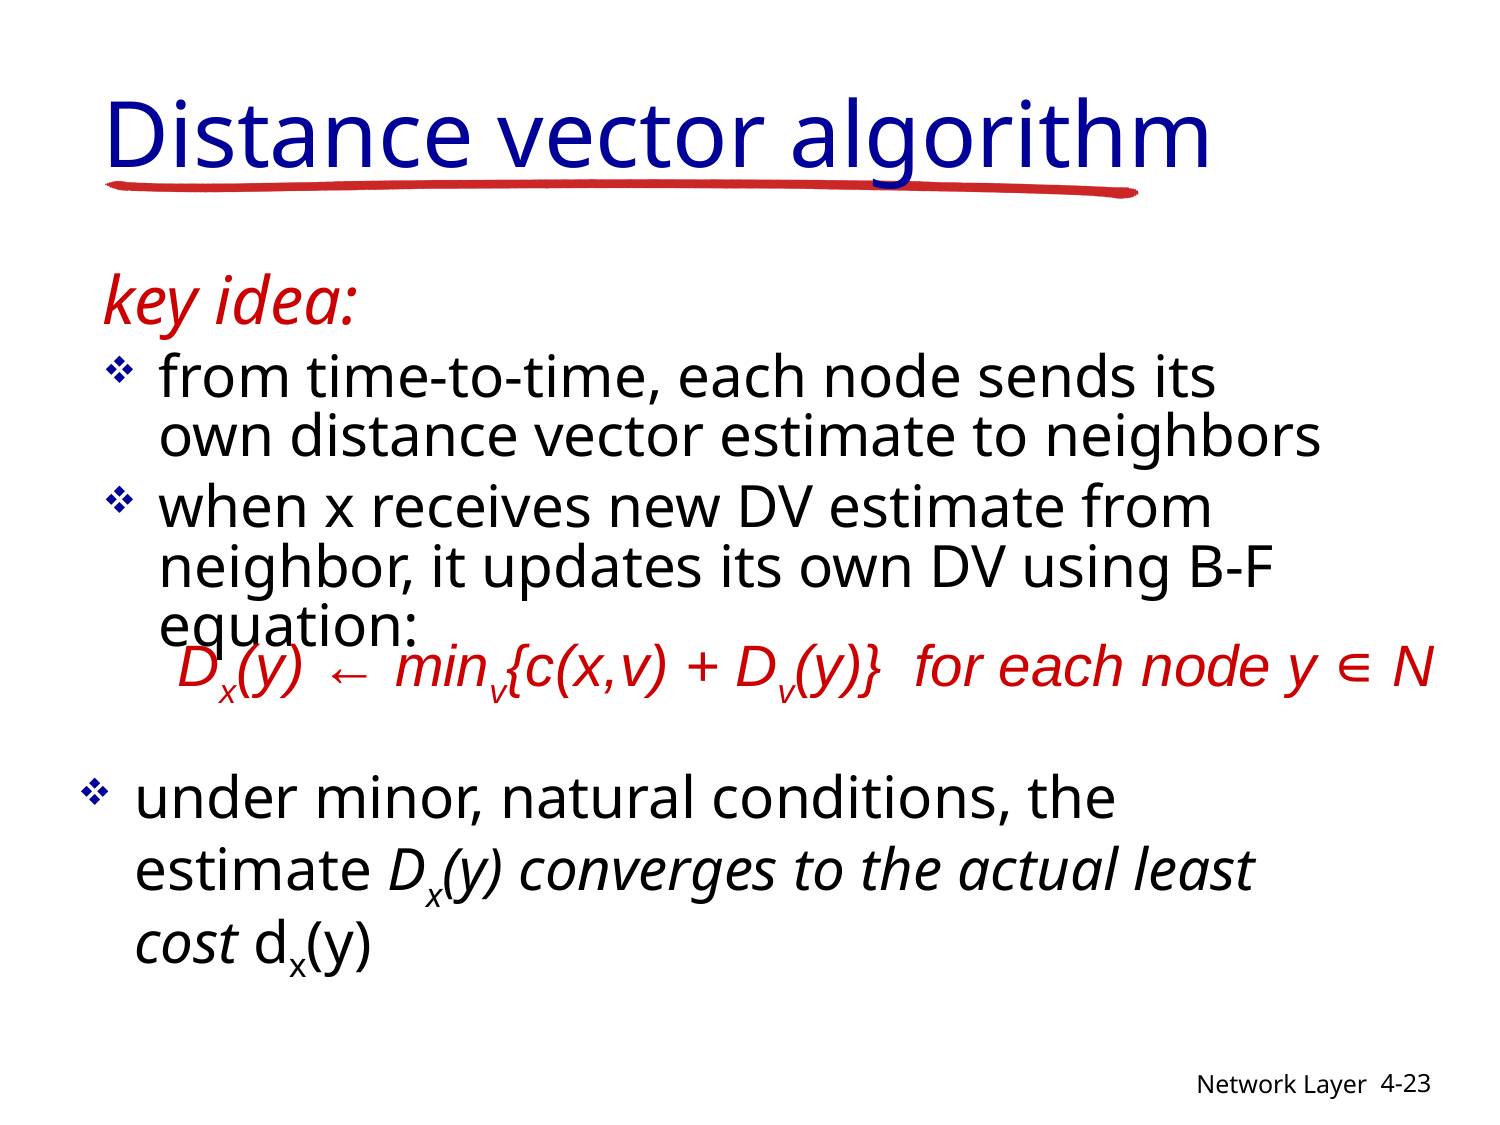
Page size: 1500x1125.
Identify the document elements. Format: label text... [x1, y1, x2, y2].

slide_number 4-23 [1365, 1059, 1477, 1106]
picture [100, 174, 1151, 204]
title Distance vector algorithm [87, 37, 1363, 226]
text_box under minor, natural conditions, the estimate Dx(y) converges to the actual least cost dx(y) [63, 761, 1339, 1008]
text_box Dx(y) ← minv{c(x,v) + Dv(y)} for each node y ∊ N [162, 620, 1449, 718]
list key idea: from time-to-time, each node sends its own distance vector estimate to neighbors when x receives new DV estimate from neighbor, it updates its own DV using B-F equation: [87, 262, 1363, 659]
footer Network Layer [907, 1060, 1383, 1109]
